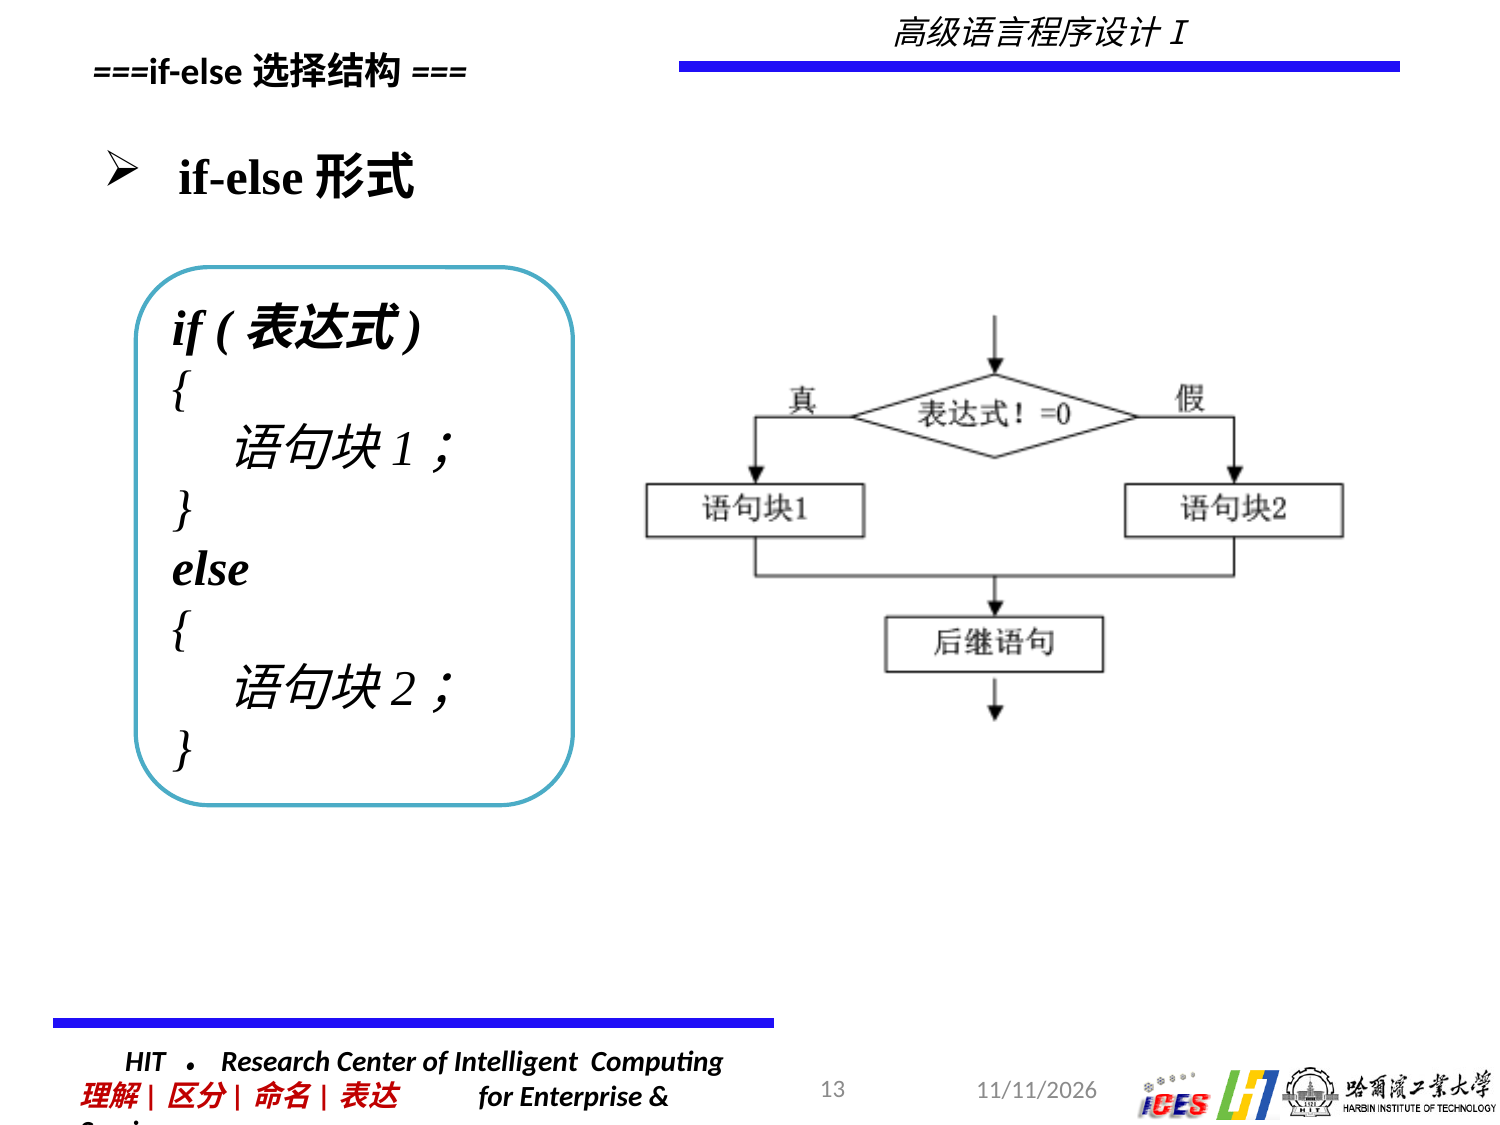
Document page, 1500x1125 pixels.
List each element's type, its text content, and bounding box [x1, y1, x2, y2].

slide_number 13 [773, 1061, 892, 1113]
picture [608, 314, 1391, 740]
text_box if-else形式 [88, 137, 479, 272]
text_box ===if-else选择结构=== [78, 40, 657, 100]
picture [1216, 1063, 1500, 1120]
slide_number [903, 1058, 1113, 1119]
text_box if (表达式) { 语句块1； } else { 语句块2； } [133, 265, 575, 808]
picture [1137, 1070, 1213, 1120]
